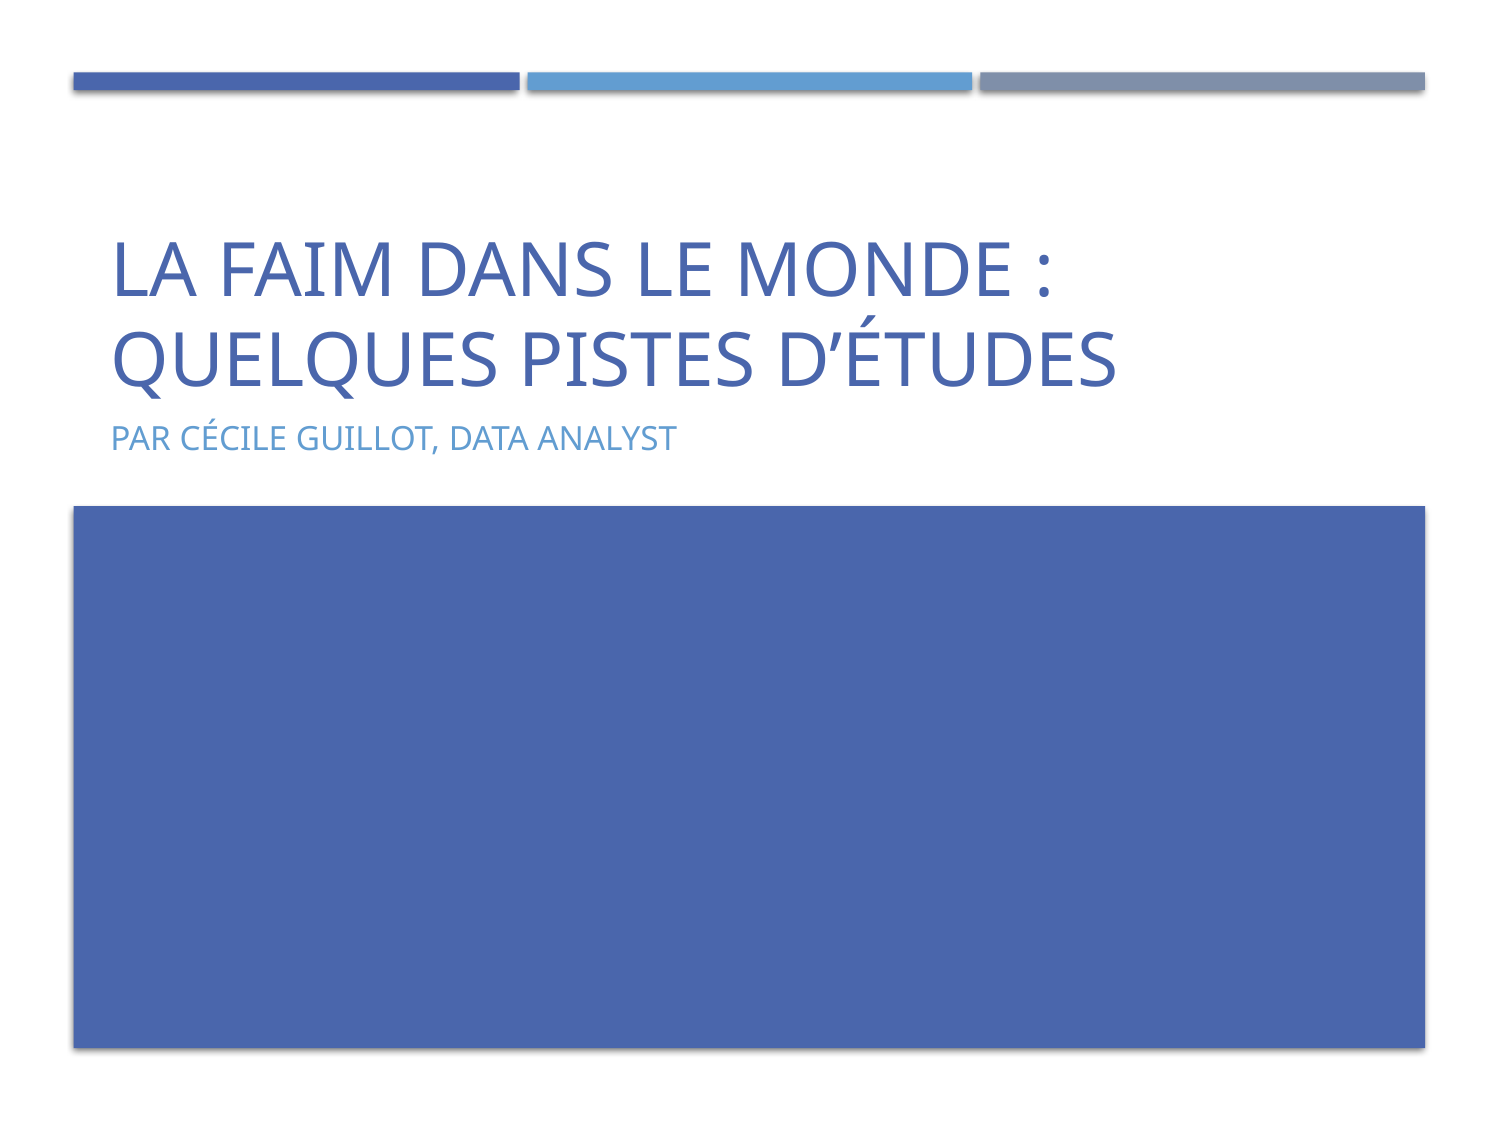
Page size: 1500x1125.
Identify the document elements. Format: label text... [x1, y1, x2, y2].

subtitle Par Cécile Guillot, Data Analyst [95, 409, 1406, 507]
title La faim dans le monde : quelques pistes d’études [95, 162, 1406, 409]
